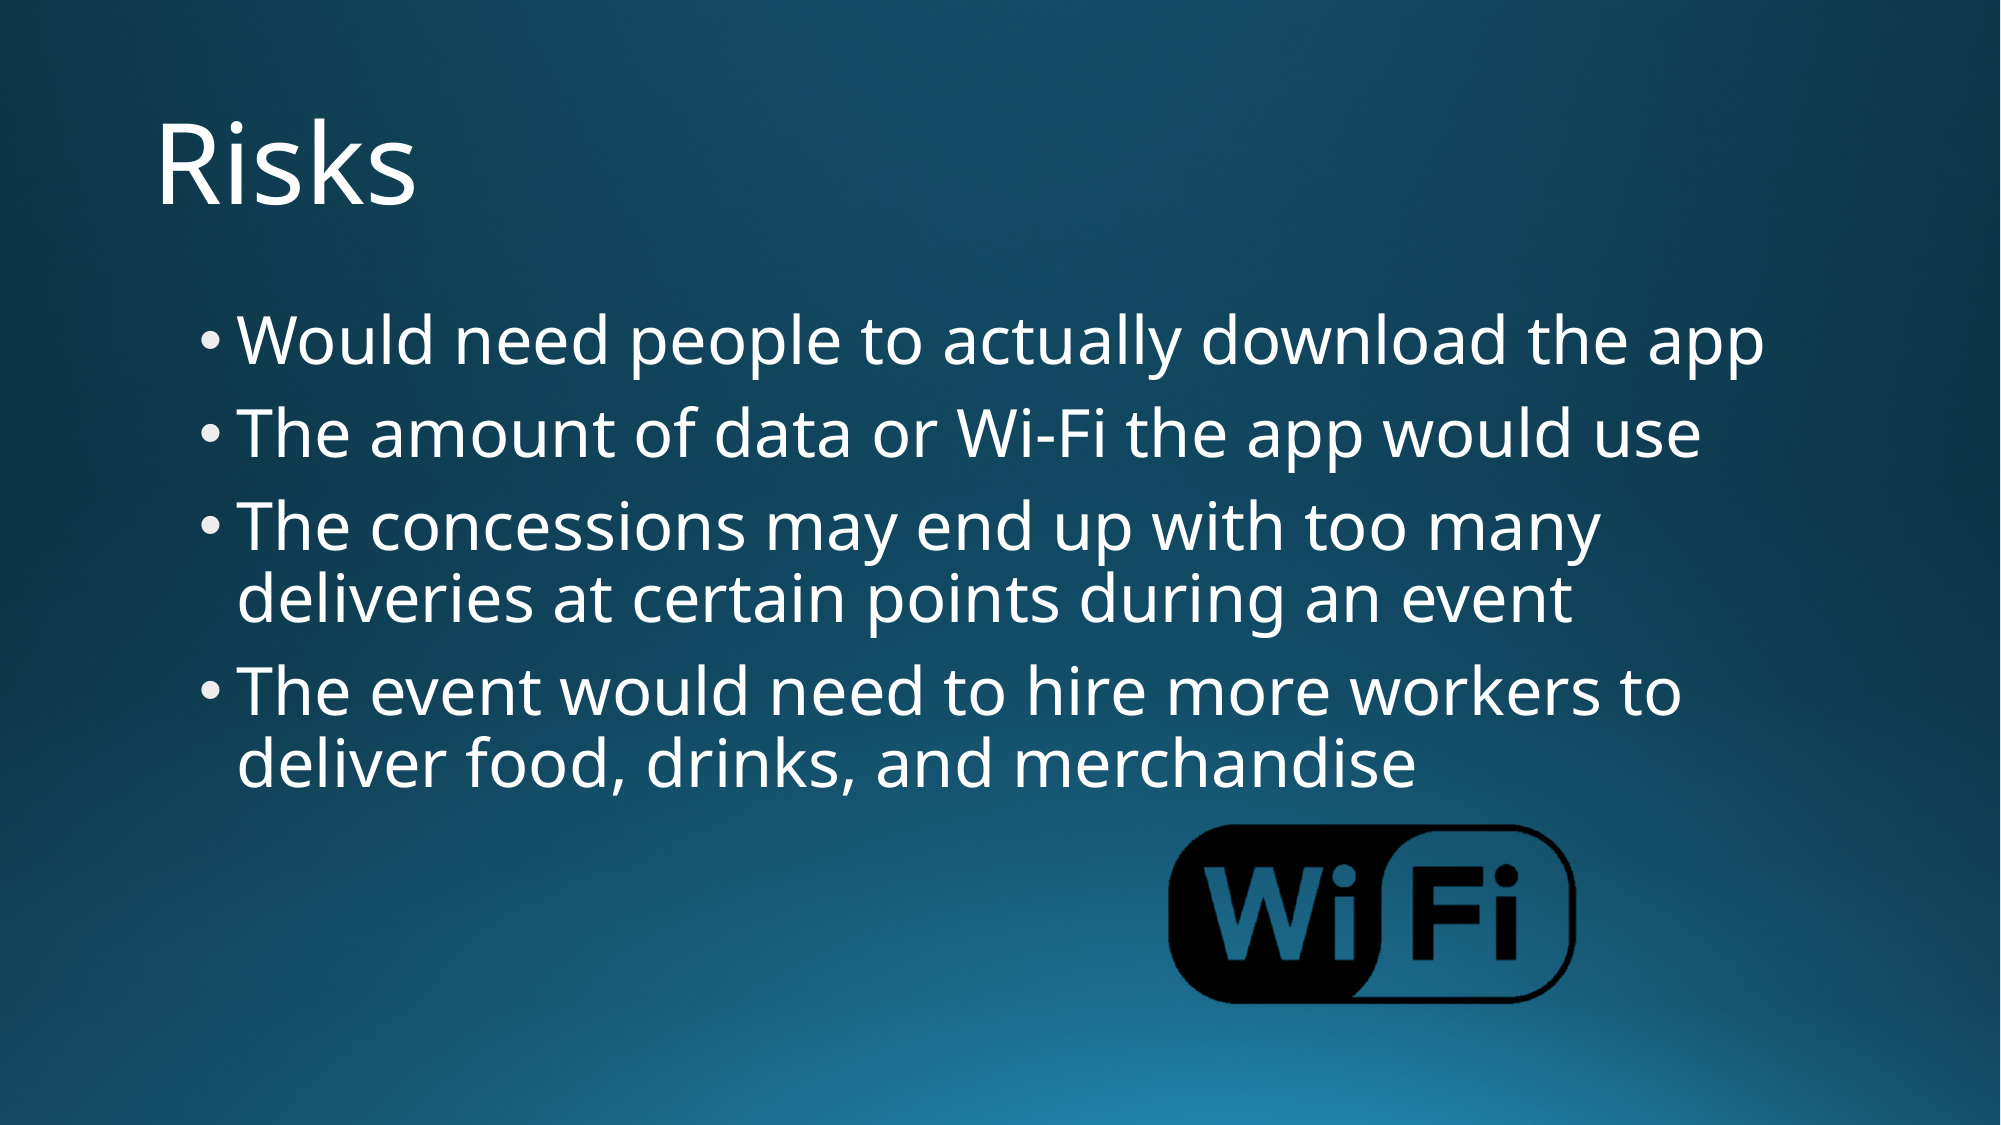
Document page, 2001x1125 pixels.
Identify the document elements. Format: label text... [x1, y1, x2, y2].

title Risks [137, 59, 1863, 278]
picture [0, 0, 2001, 1125]
list Would need people to actually download the app The amount of data or Wi-Fi the app would use The concessions may end up with too many deliveries at certain points during an event The event would need to hire more workers to deliver food, drinks, and merchandise [183, 299, 1863, 1014]
